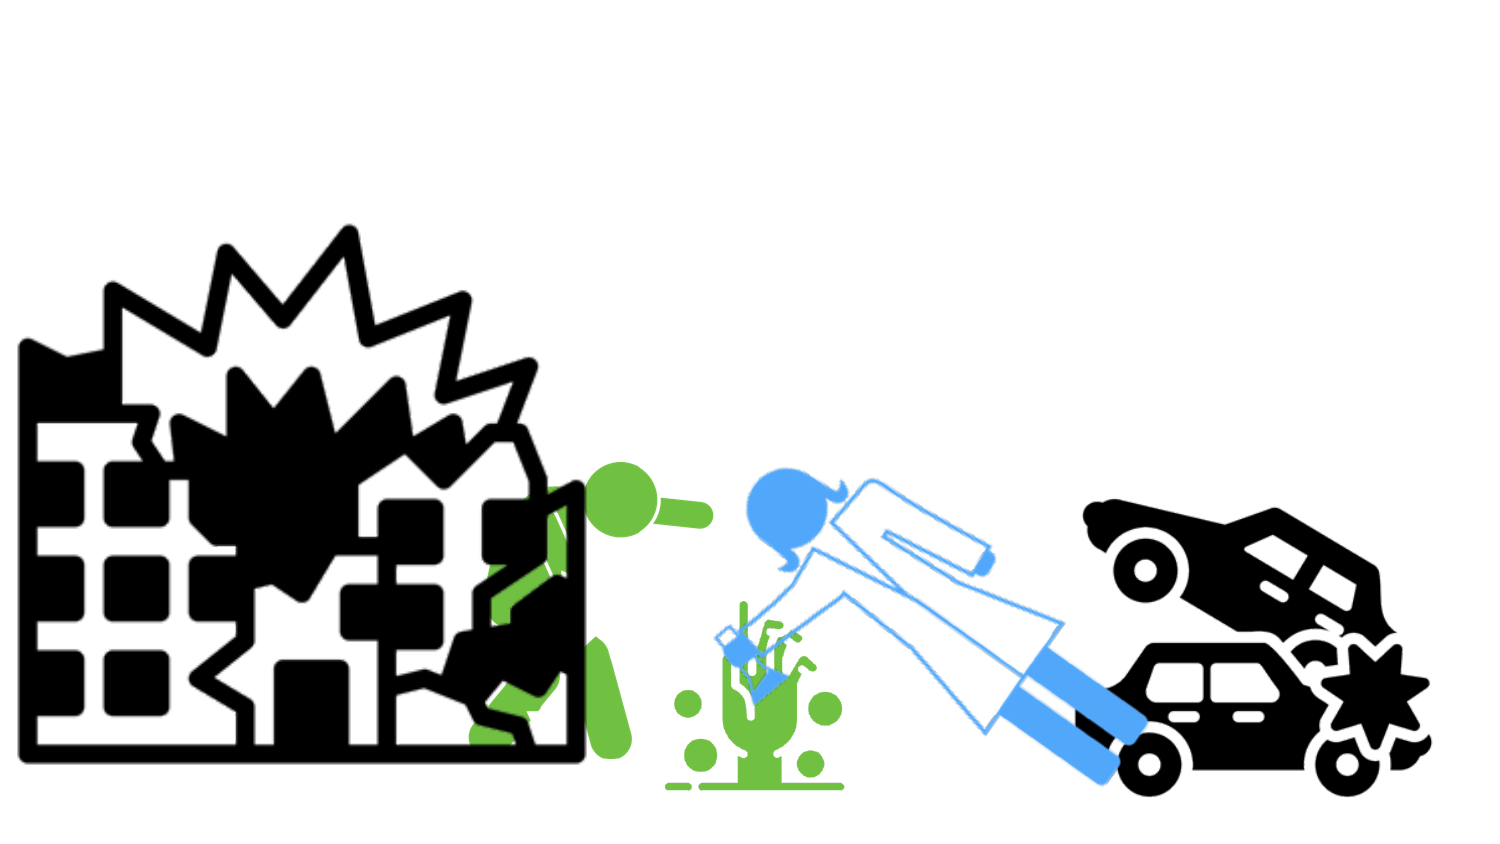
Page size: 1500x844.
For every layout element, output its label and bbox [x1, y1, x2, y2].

picture [0, 177, 1440, 844]
